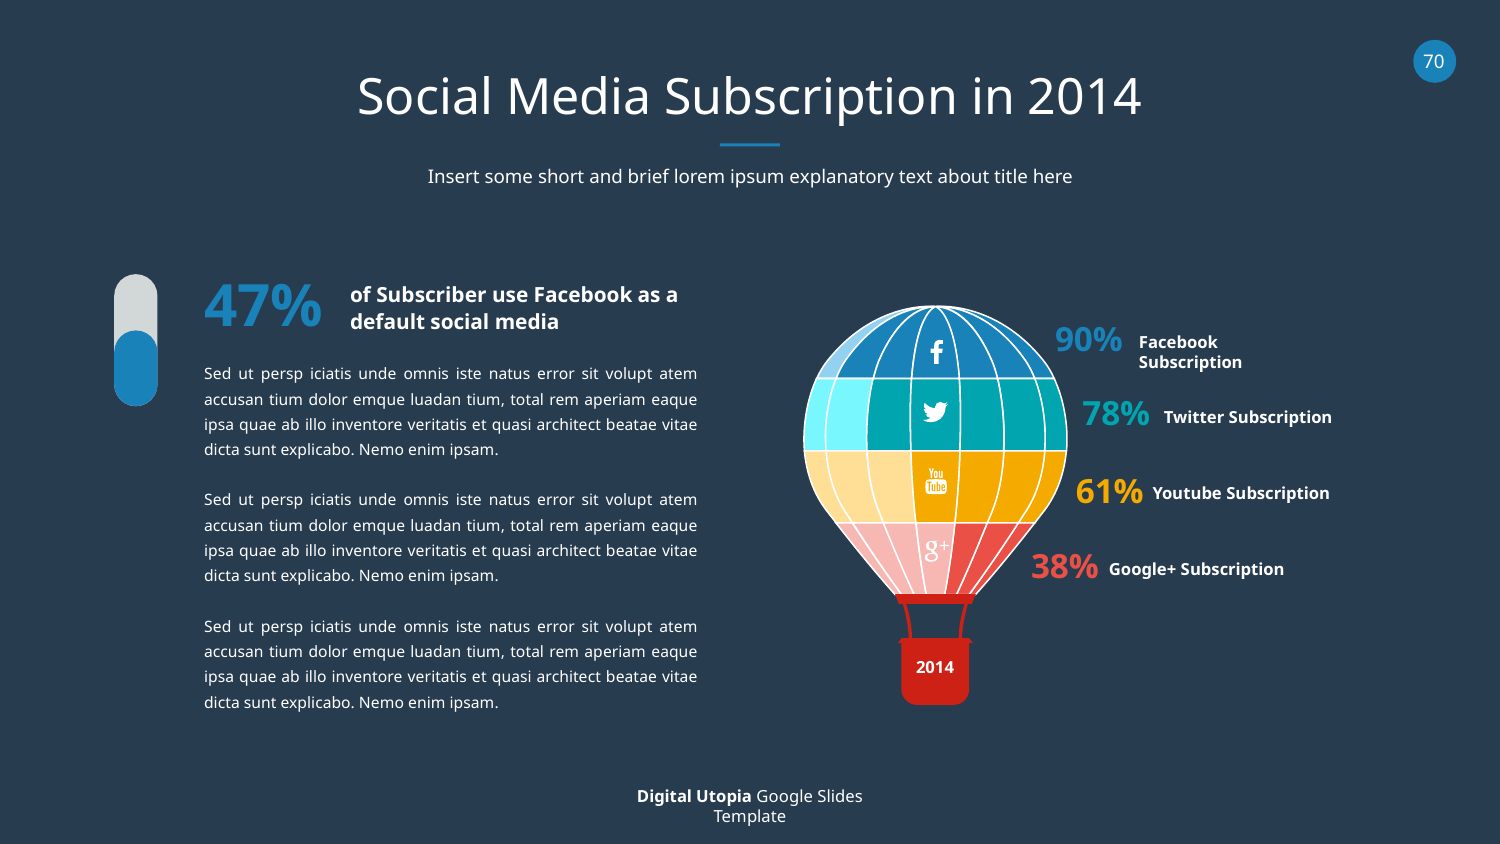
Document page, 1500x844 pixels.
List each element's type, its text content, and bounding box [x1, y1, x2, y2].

list Social Media Subscription in 2014 [112, 64, 1388, 131]
text_box Google+ Subscription [1108, 559, 1288, 580]
text_box Twitter Subscription [1163, 406, 1343, 427]
text_box 90% [1074, 317, 1137, 359]
text_box [114, 330, 158, 407]
list Insert some short and brief lorem ipsum explanatory text about title here [112, 164, 1388, 190]
text_box 38% [1074, 545, 1113, 587]
text_box 78% [1082, 392, 1164, 433]
text_box Facebook Subscription [1138, 331, 1318, 352]
text_box Youtube Subscription [1152, 482, 1331, 503]
text_box [114, 274, 158, 348]
text_box 47% [204, 268, 365, 339]
text_box Sed ut persp iciatis unde omnis iste natus error sit volupt atem accusan tium dolor emque luadan tium, total rem aperiam eaque ipsa quae ab illo inventore veritatis et quasi architect beatae vitae dicta sunt explicabo. Nemo enim ipsam. Sed ut persp iciatis unde omnis iste natus error sit volupt atem accusan tium dolor emque luadan tium, total rem aperiam eaque ipsa quae ab illo inventore veritatis et quasi architect beatae vitae dicta sunt explicabo. Nemo enim ipsam. Sed ut persp iciatis unde omnis iste natus error sit volupt atem accusan tium dolor emque luadan tium, total rem aperiam eaque ipsa quae ab illo inventore veritatis et quasi architect beatae vitae dicta sunt explicabo. Nemo enim ipsam. [204, 357, 698, 715]
text_box of Subscriber use Facebook as a default social media [350, 278, 698, 332]
text_box 61% [1075, 469, 1158, 511]
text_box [802, 300, 1069, 706]
